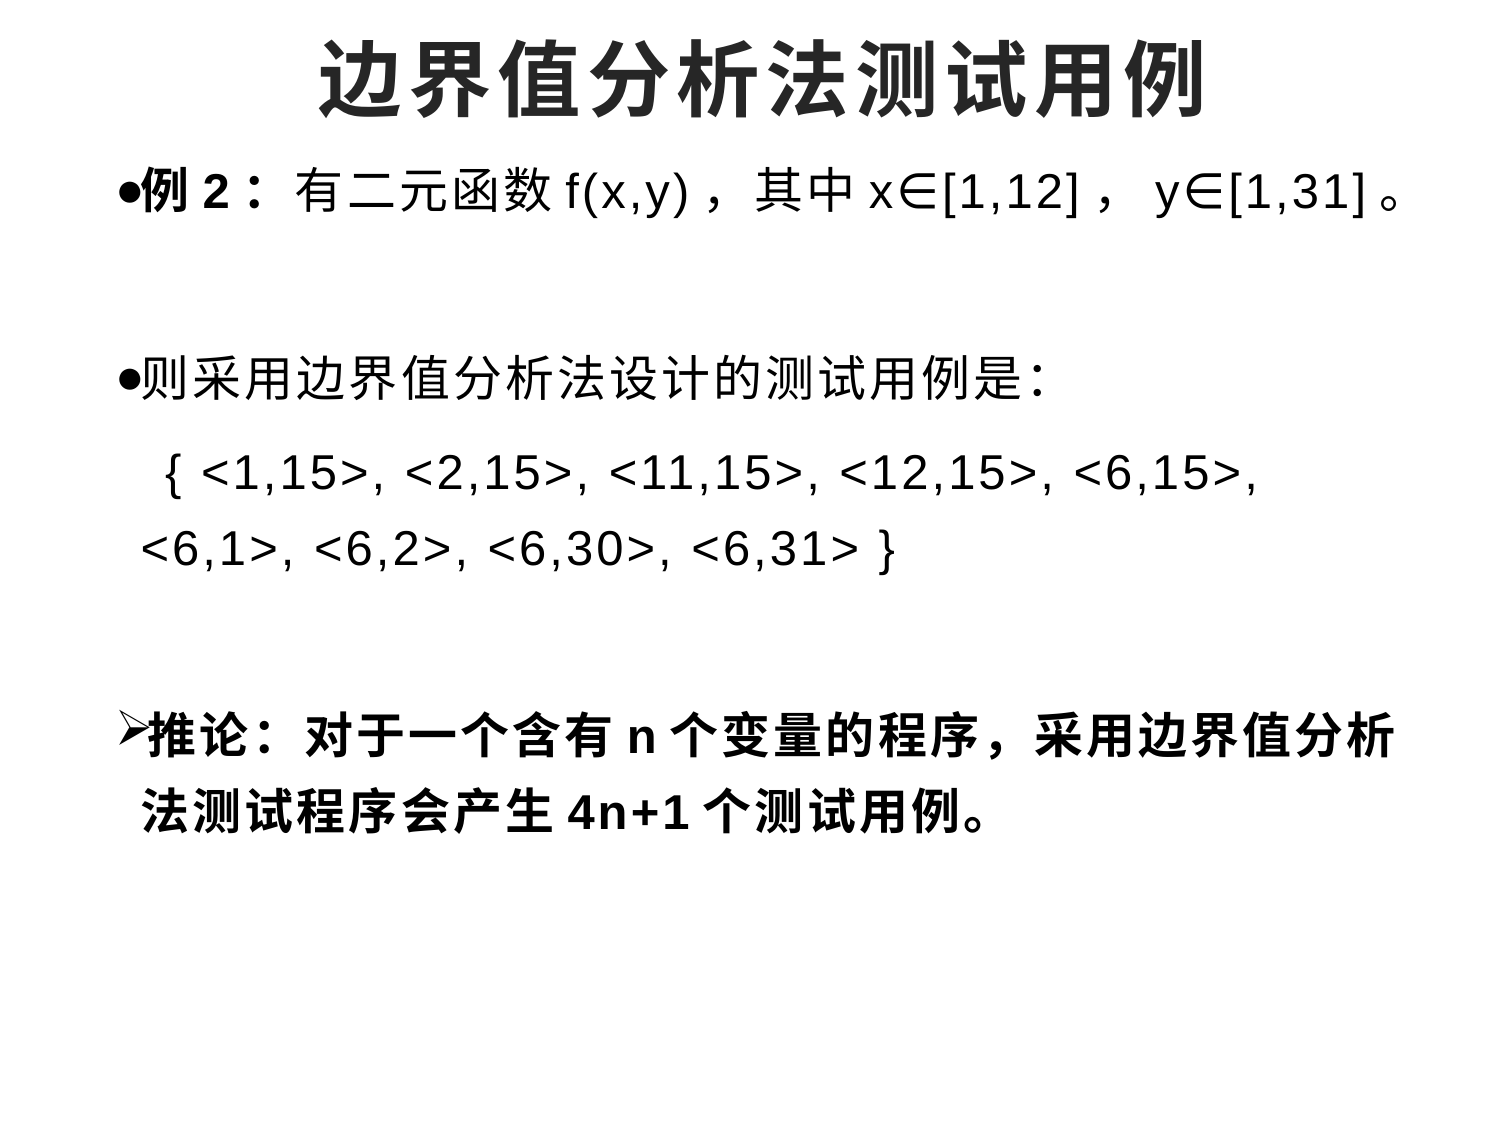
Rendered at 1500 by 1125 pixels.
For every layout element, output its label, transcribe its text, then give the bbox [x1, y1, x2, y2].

title 边界值分析法测试用例 [88, 19, 1439, 135]
list 例2：有二元函数f(x,y)，其中x∈[1,12]，y∈[1,31]。 则采用边界值分析法设计的测试用例是： { <1,15>, <2,15>, <11,15>, <12,15>, <6,15>, <6,1>, <6,2>, <6,30>, <6,31> } 推论：对于一个含有n个变量的程序，采用边界值分析法测试程序会产生4n+1个测试用例。 [100, 134, 1450, 916]
